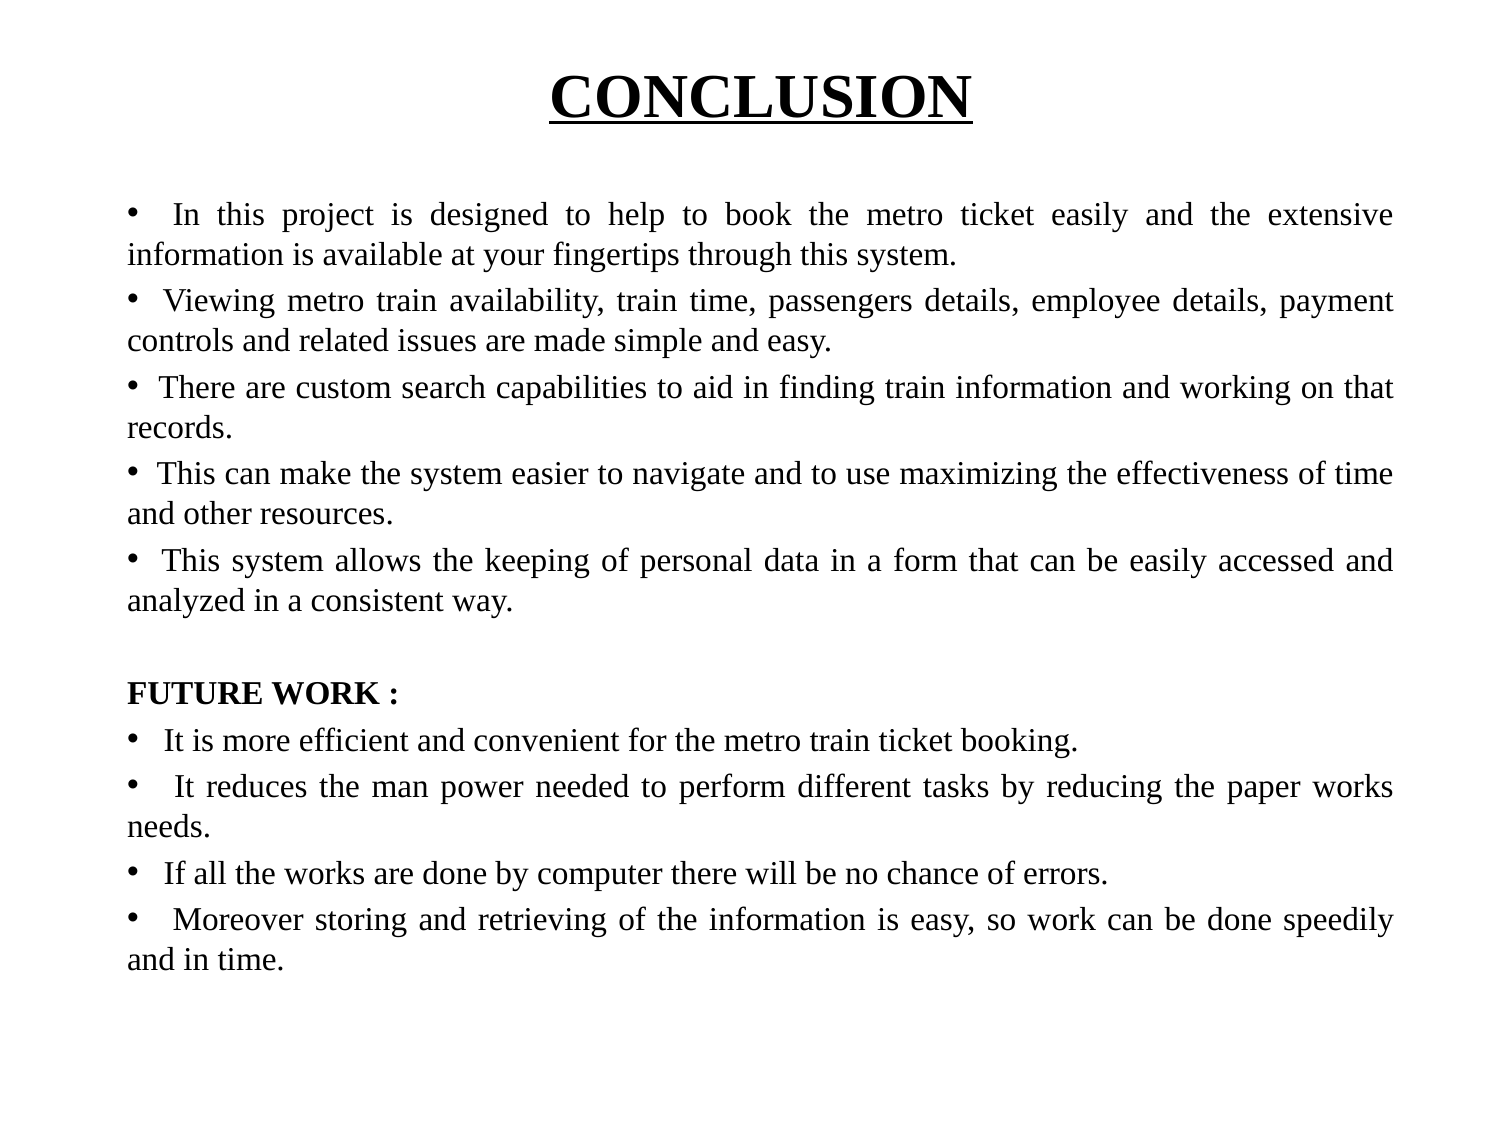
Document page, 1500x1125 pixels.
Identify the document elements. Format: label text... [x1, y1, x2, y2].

title CONCLUSION [123, 0, 1399, 184]
subtitle In this project is designed to help to book the metro ticket easily and the extensive information is available at your fingertips through this system. Viewing metro train availability, train time, passengers details, employee details, payment controls and related issues are made simple and easy. There are custom search capabilities to aid in finding train information and working on that records. This can make the system easier to navigate and to use maximizing the effectiveness of time and other resources. This system allows the keeping of personal data in a form that can be easily accessed and analyzed in a consistent way. FUTURE WORK : It is more efficient and convenient for the metro train ticket booking. It reduces the man power needed to perform different tasks by reducing the paper works needs. If all the works are done by computer there will be no chance of errors. Moreover storing and retrieving of the information is easy, so work can be done speedily and in time. [112, 184, 1412, 1125]
